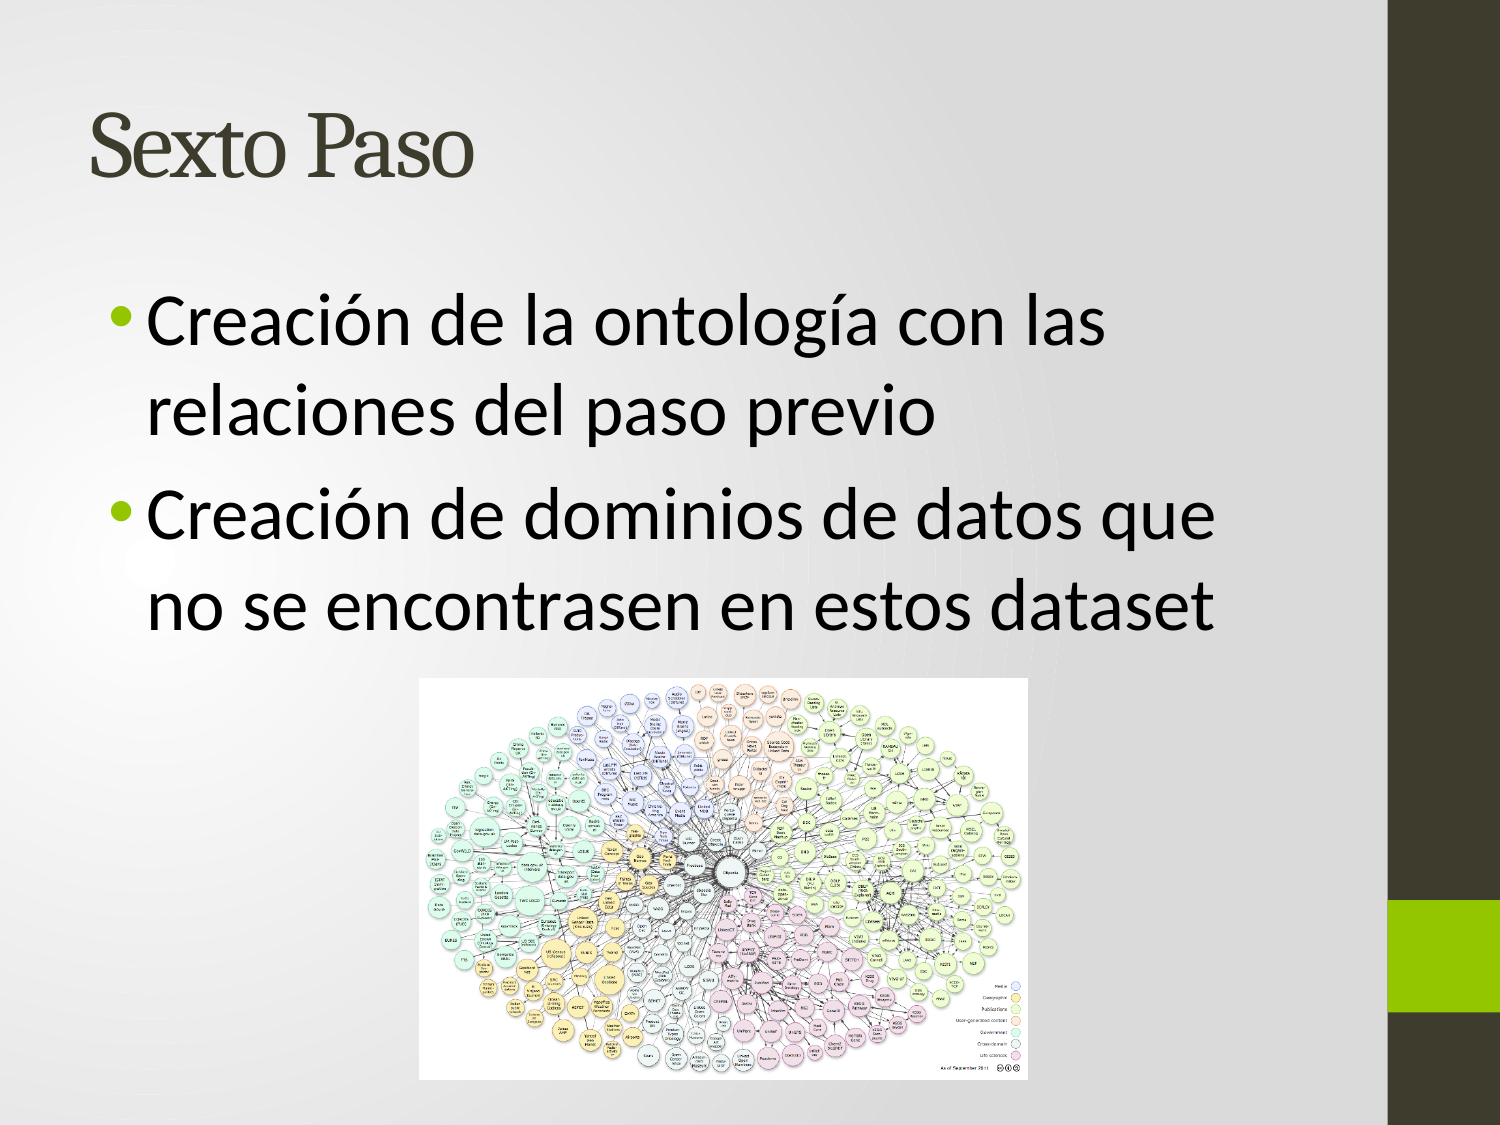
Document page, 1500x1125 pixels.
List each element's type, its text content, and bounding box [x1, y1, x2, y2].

list Creación de la ontología con las relaciones del paso previo Creación de dominios de datos que no se encontrasen en estos dataset [75, 262, 1325, 1050]
picture [418, 678, 1028, 1081]
title Sexto Paso [75, 45, 1325, 233]
